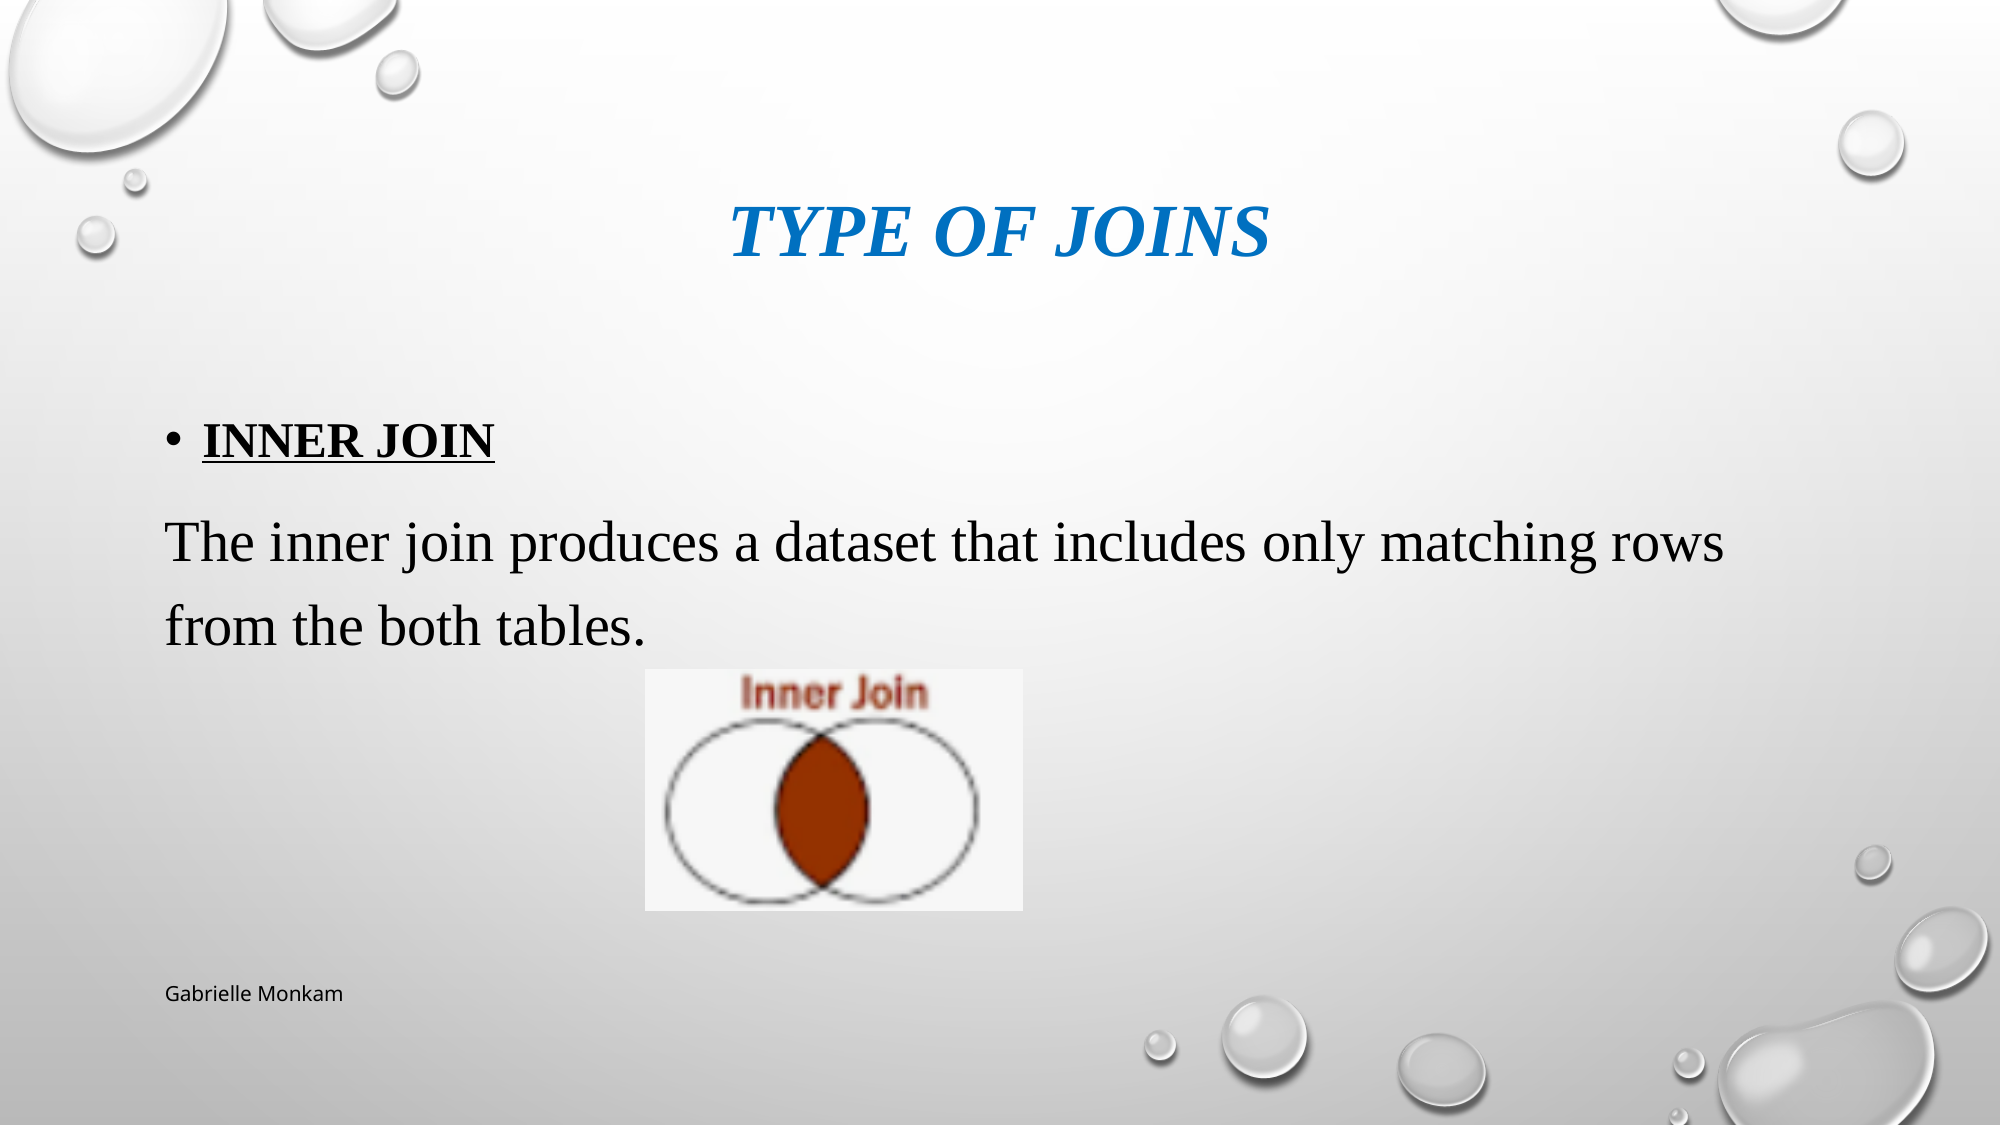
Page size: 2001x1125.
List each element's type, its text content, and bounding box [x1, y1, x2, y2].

list Inner Join The inner join produces a dataset that includes only matching rows from the both tables. [149, 388, 1850, 950]
picture [0, 0, 2000, 1125]
footer Gabrielle Monkam [149, 965, 1245, 1025]
title Type of Joins [149, 101, 1851, 364]
